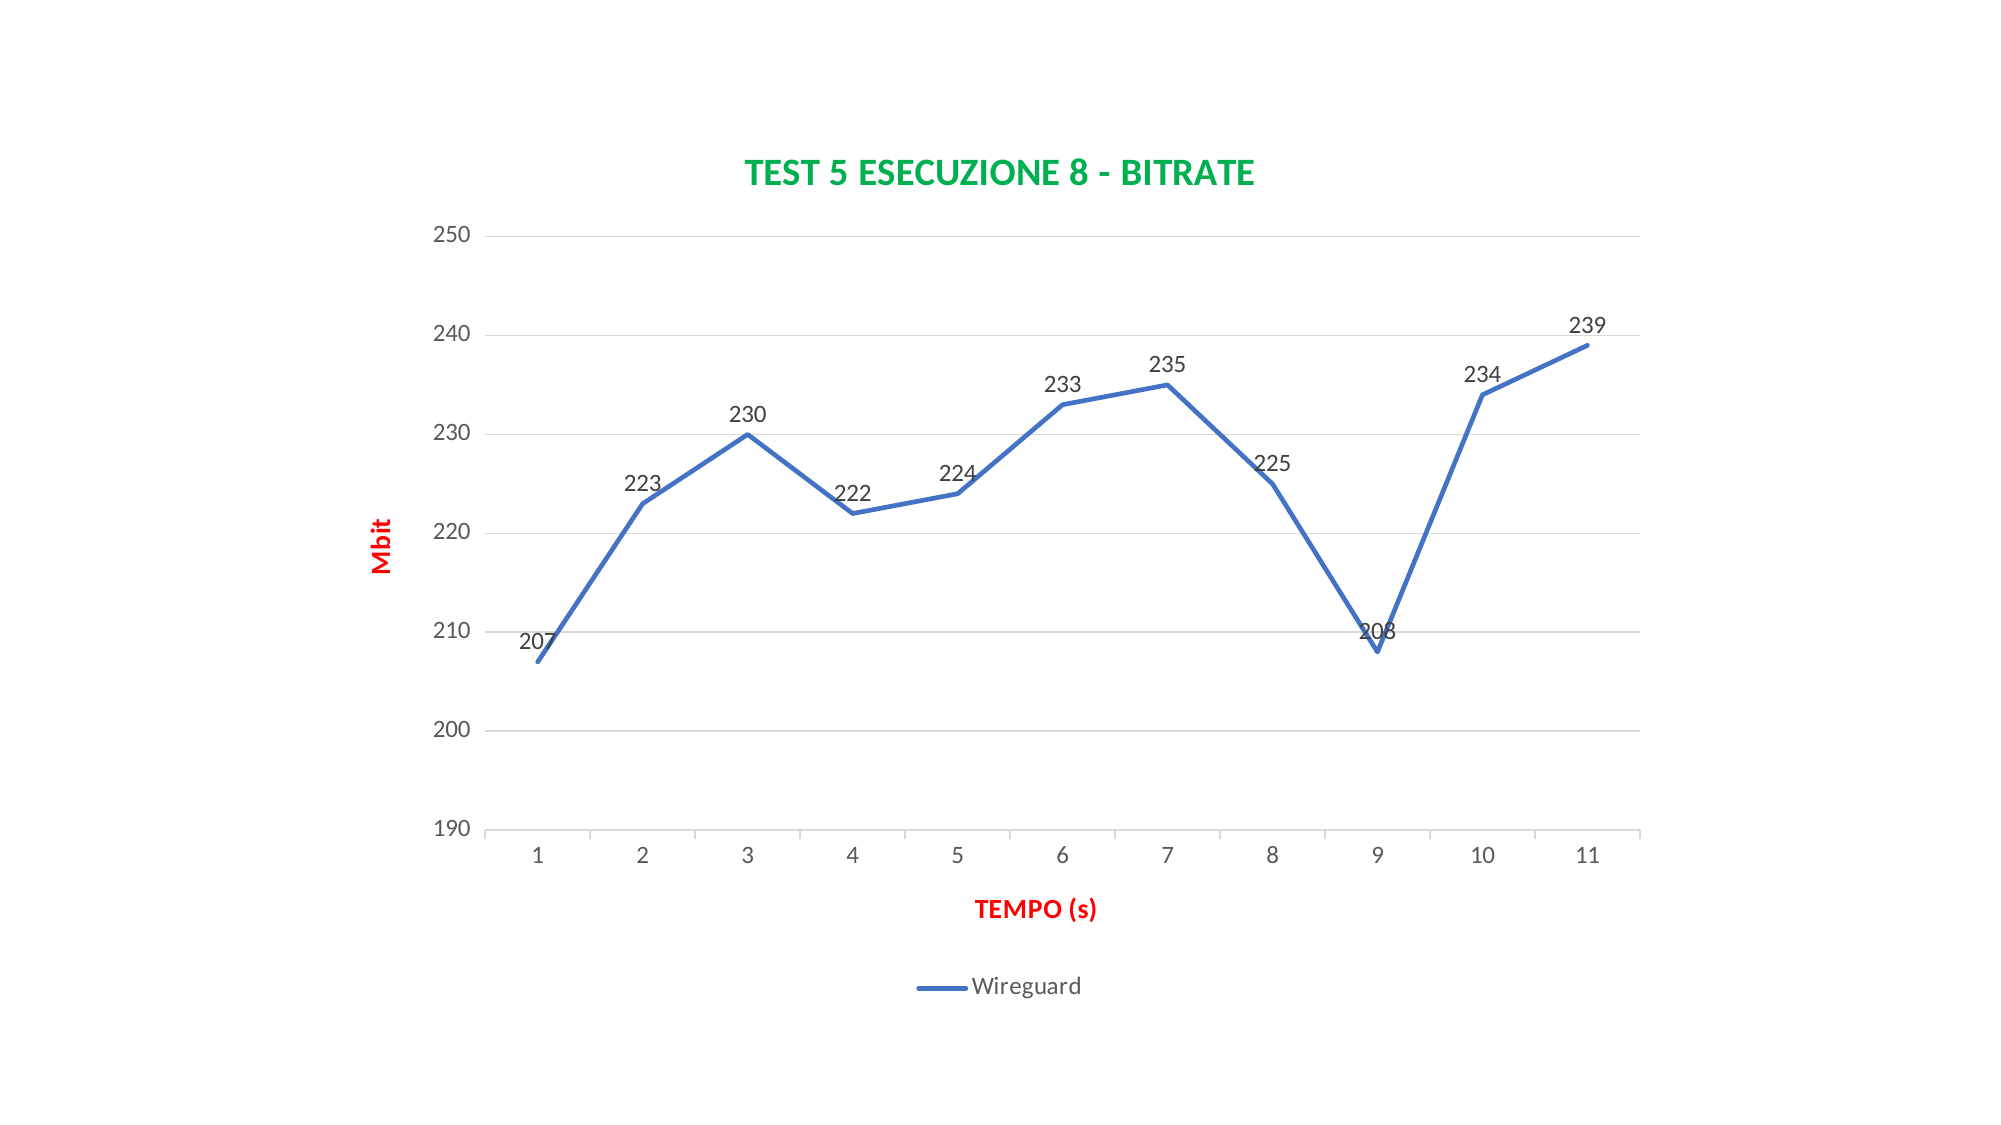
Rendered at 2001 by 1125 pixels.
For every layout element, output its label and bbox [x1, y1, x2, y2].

chart [333, 117, 1667, 1007]
